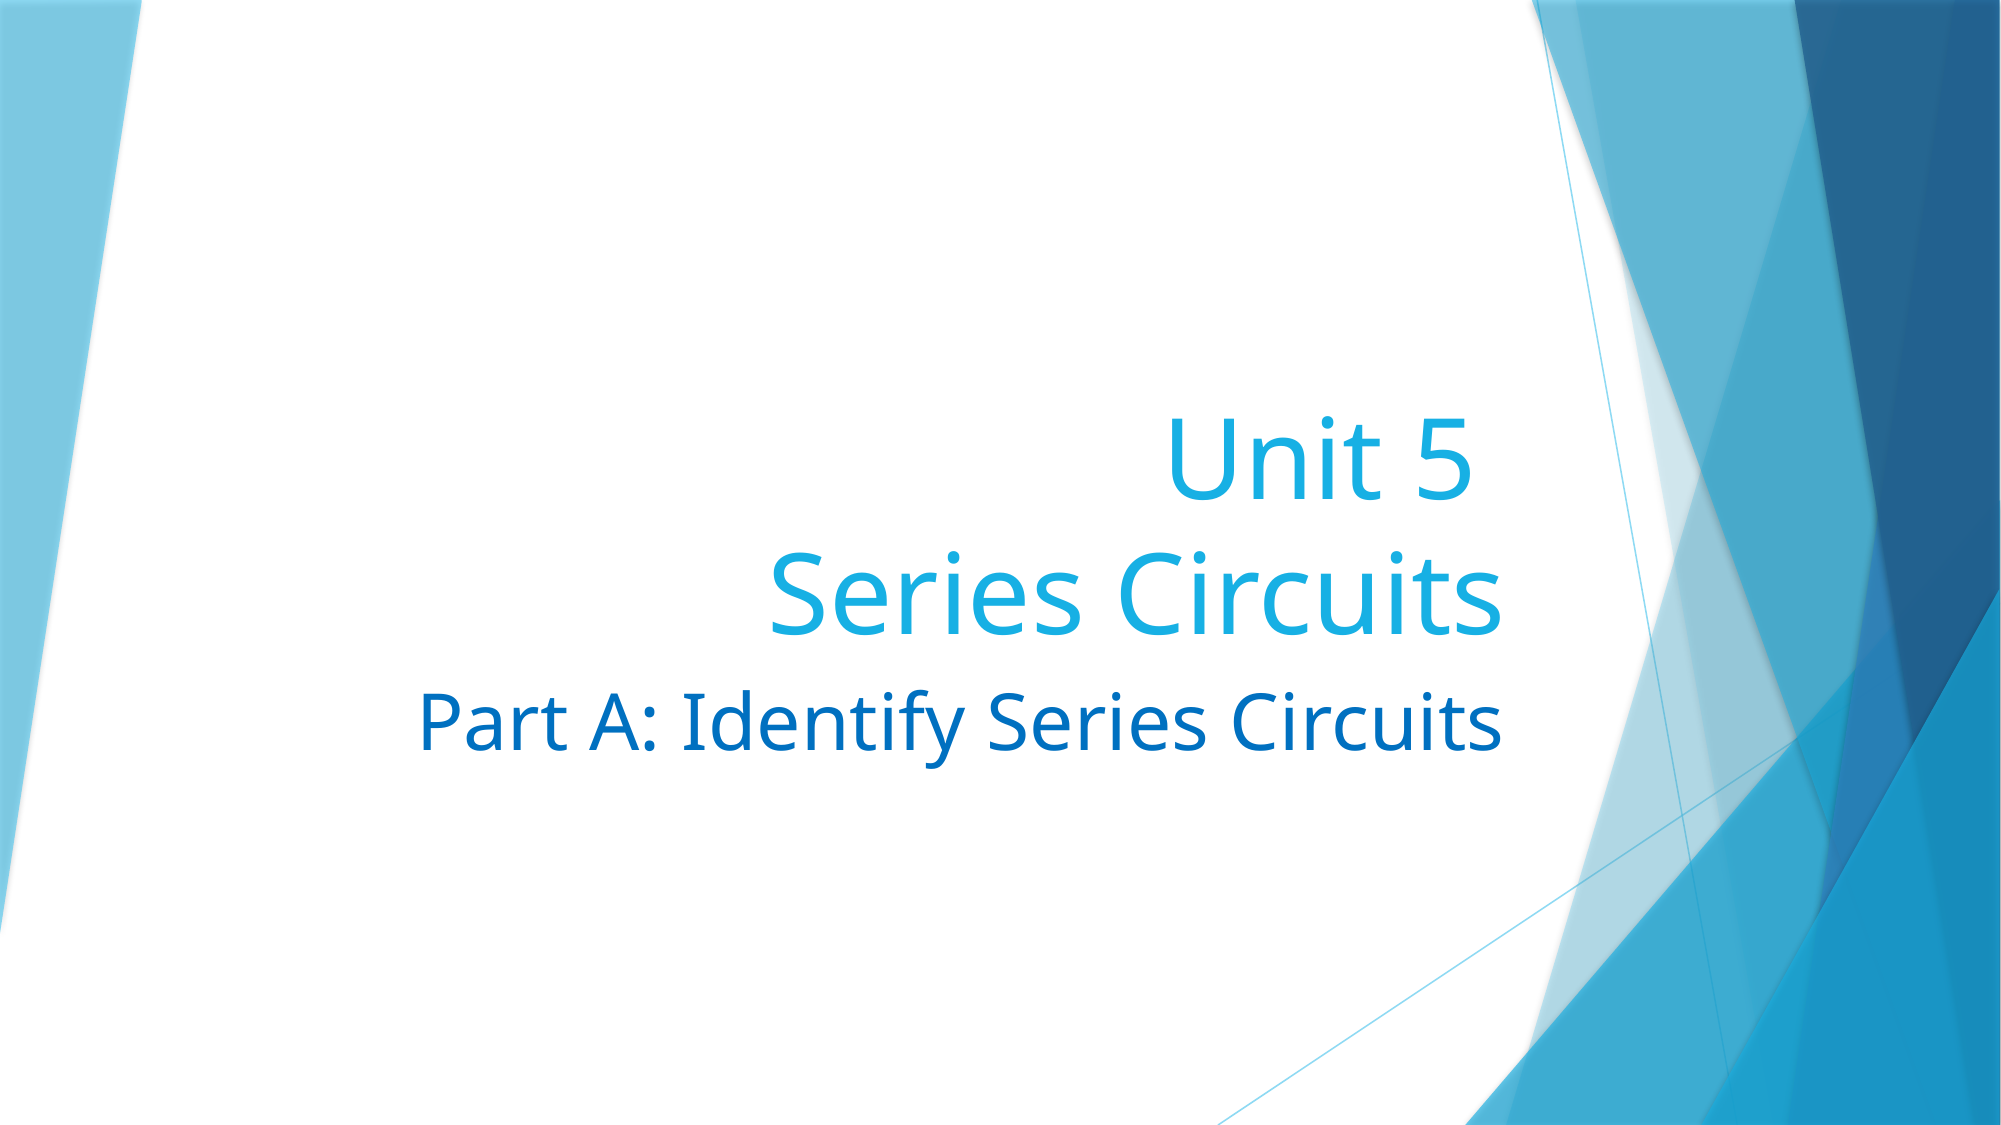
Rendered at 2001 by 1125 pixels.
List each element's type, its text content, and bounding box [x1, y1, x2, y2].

title Unit 5 Series Circuits [247, 394, 1522, 664]
subtitle Part A: Identify Series Circuits [247, 664, 1522, 845]
